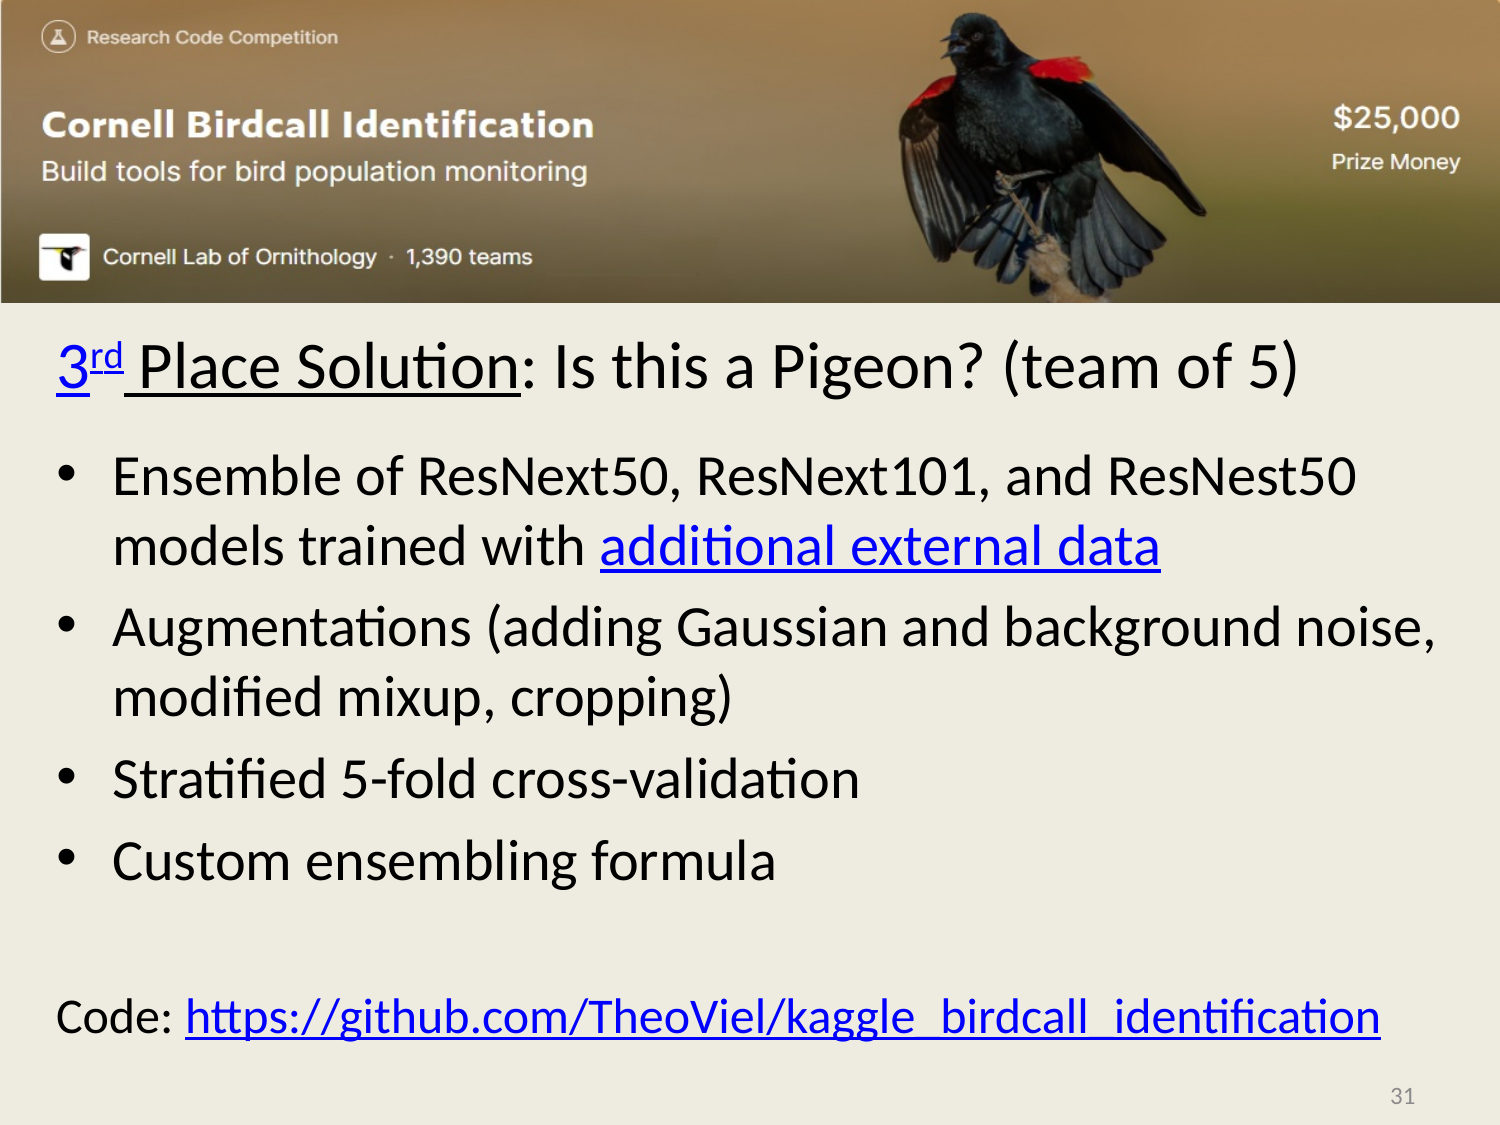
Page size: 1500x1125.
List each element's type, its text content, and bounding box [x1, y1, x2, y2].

text_box Code: https://github.com/TheoViel/kaggle_birdcall_identification [41, 975, 1436, 1051]
slide_number 31 [1080, 1065, 1431, 1125]
picture [0, 0, 1500, 303]
list 3rd Place Solution: Is this a Pigeon? (team of 5) Ensemble of ResNext50, ResNext101, and ResNest50 models trained with additional external data Augmentations (adding Gaussian and background noise, modified mixup, cropping) Stratified 5-fold cross-validation Custom ensembling formula [41, 314, 1459, 953]
